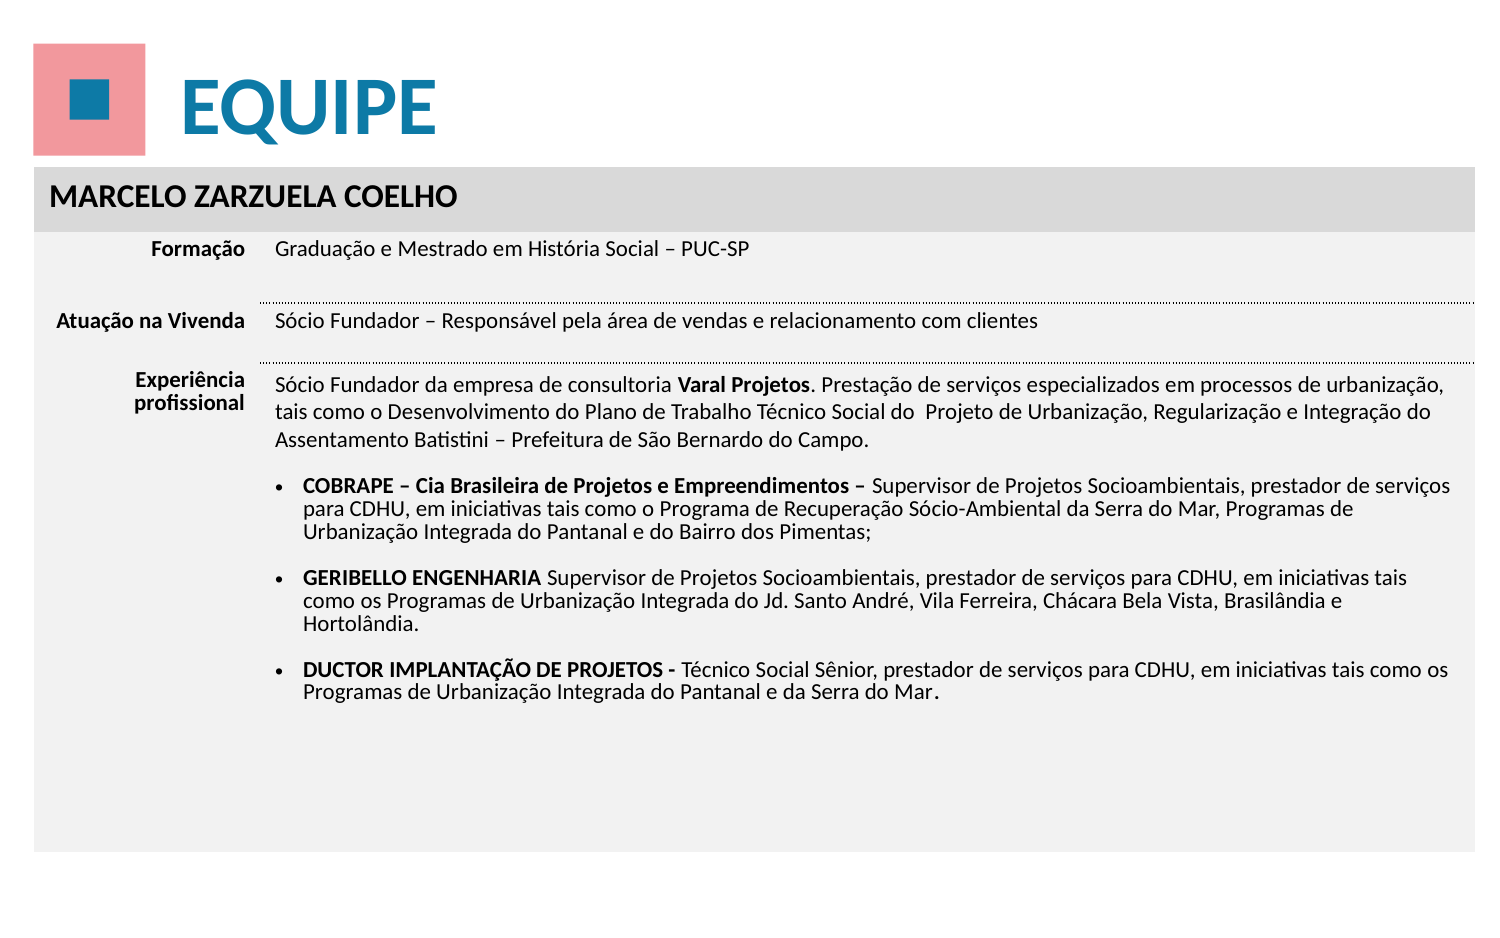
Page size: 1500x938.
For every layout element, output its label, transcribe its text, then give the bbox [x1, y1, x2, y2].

text_box EQUIPE [165, 43, 453, 159]
text_box [31, 41, 148, 158]
table_cell Sócio Fundador – Responsável pela área de vendas e relacionamento com clientes [260, 303, 1475, 363]
table_cell Sócio Fundador da empresa de consultoria Varal Projetos. Prestação de serviços especializados em processos de urbanização, tais como o Desenvolvimento do Plano de Trabalho Técnico Social do Projeto de Urbanização, Regularização e Integração do Assentamento Batistini – Prefeitura de São Bernardo do Campo. COBRAPE – Cia Brasileira de Projetos e Empreendimentos – Supervisor de Projetos Socioambientais, prestador de serviços para CDHU, em iniciativas tais como o Programa de Recuperação Sócio-Ambiental da Serra do Mar, Programas de Urbanização Integrada do Pantanal e do Bairro dos Pimentas; GERIBELLO ENGENHARIA Supervisor de Projetos Socioambientais, prestador de serviços para CDHU, em iniciativas tais como os Programas de Urbanização Integrada do Jd. Santo André, Vila Ferreira, Chácara Bela Vista, Brasilândia e Hortolândia. DUCTOR IMPLANTAÇÃO DE PROJETOS - Técnico Social Sênior, prestador de serviços para CDHU, em iniciativas tais como os Programas de Urbanização Integrada do Pantanal e da Serra do Mar. [260, 363, 1475, 852]
text_box [148, 41, 612, 158]
table_cell Formação [34, 232, 260, 303]
table_cell Atuação na Vivenda [34, 303, 260, 363]
table_header Marcelo Zarzuela Coelho [34, 167, 1475, 232]
table_cell Experiência profissional [34, 363, 260, 852]
text_box [68, 77, 111, 122]
table_cell Graduação e Mestrado em História Social – PUC-SP [260, 232, 1475, 303]
